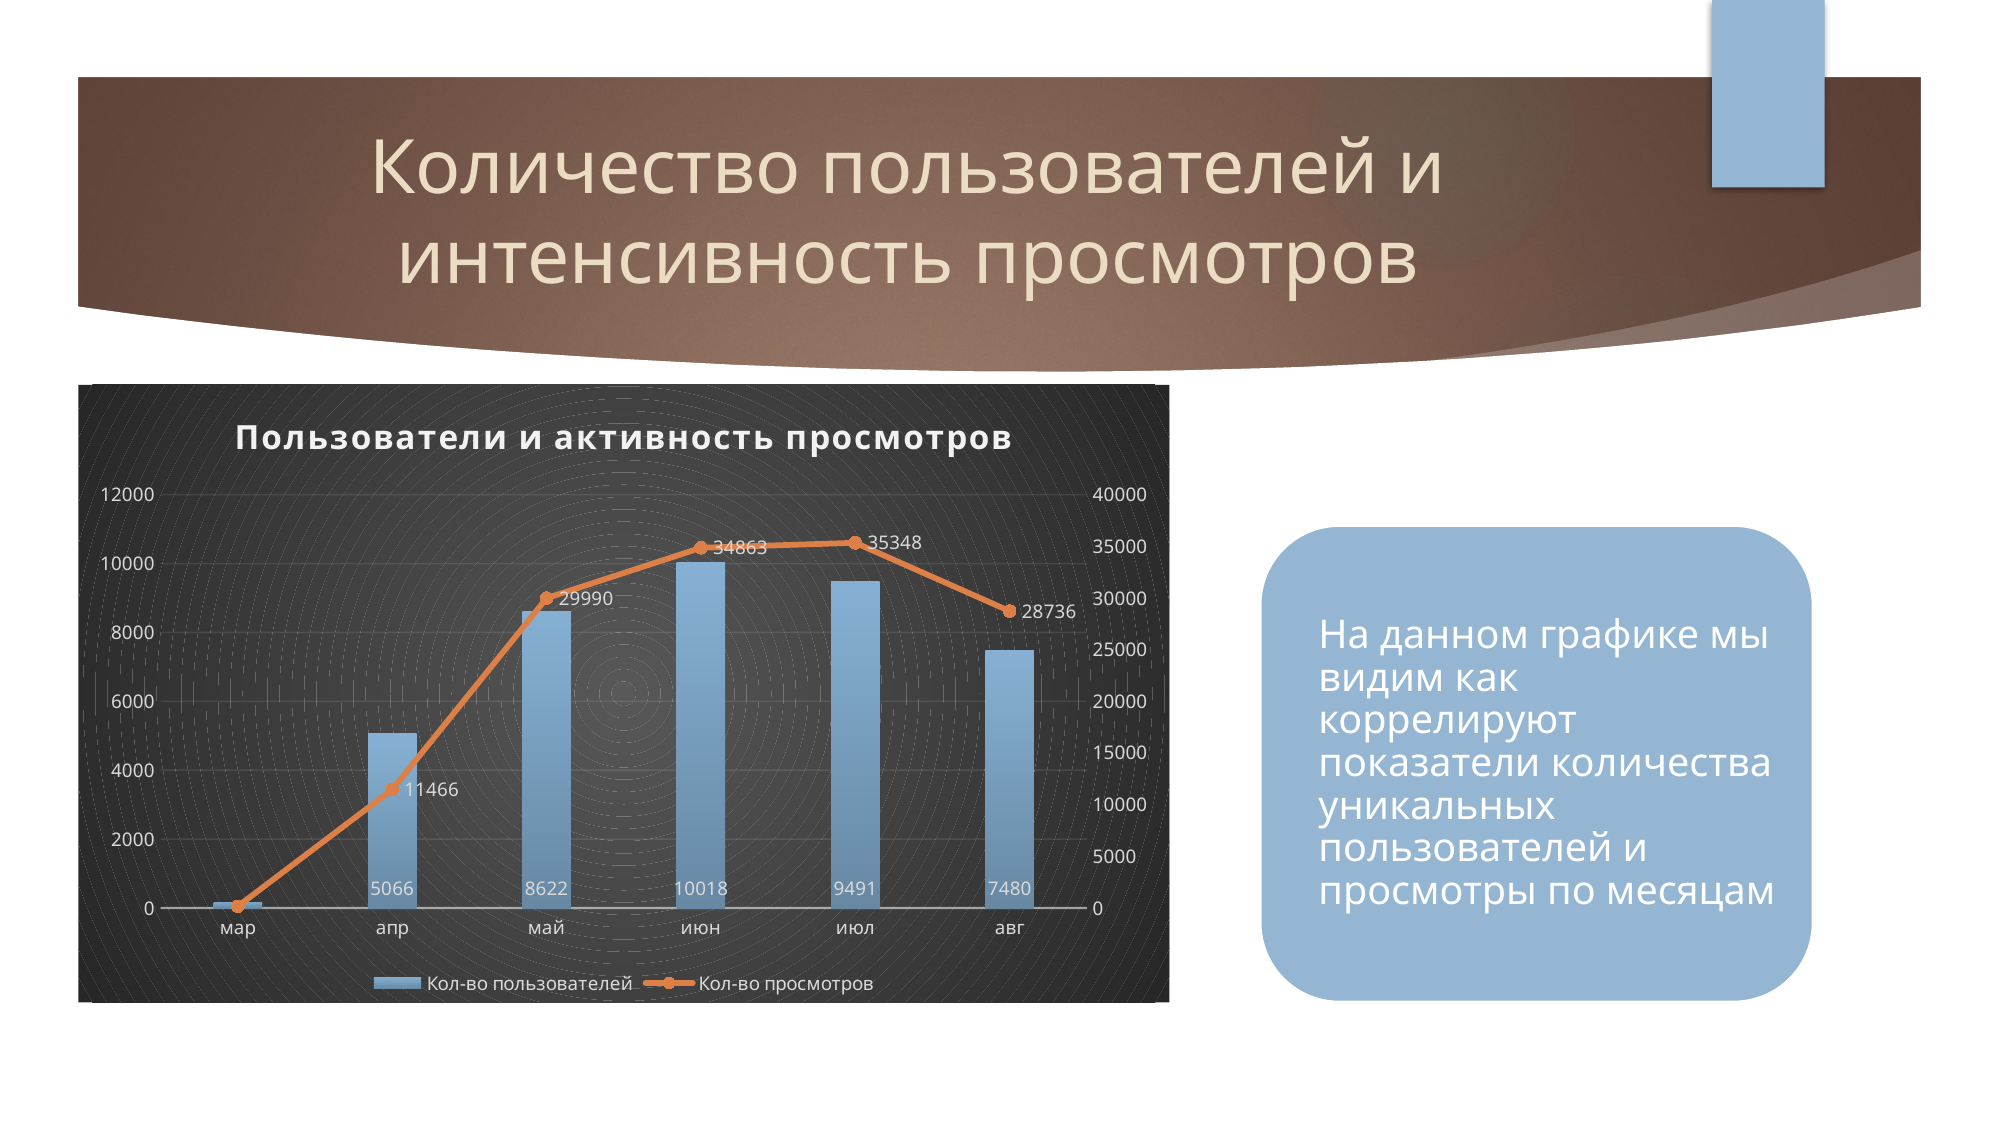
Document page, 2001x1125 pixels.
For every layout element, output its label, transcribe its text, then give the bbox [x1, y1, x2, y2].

chart [77, 384, 1170, 1003]
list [1259, 384, 1814, 1003]
title Количество пользователей и интенсивность просмотров [189, 104, 1627, 312]
